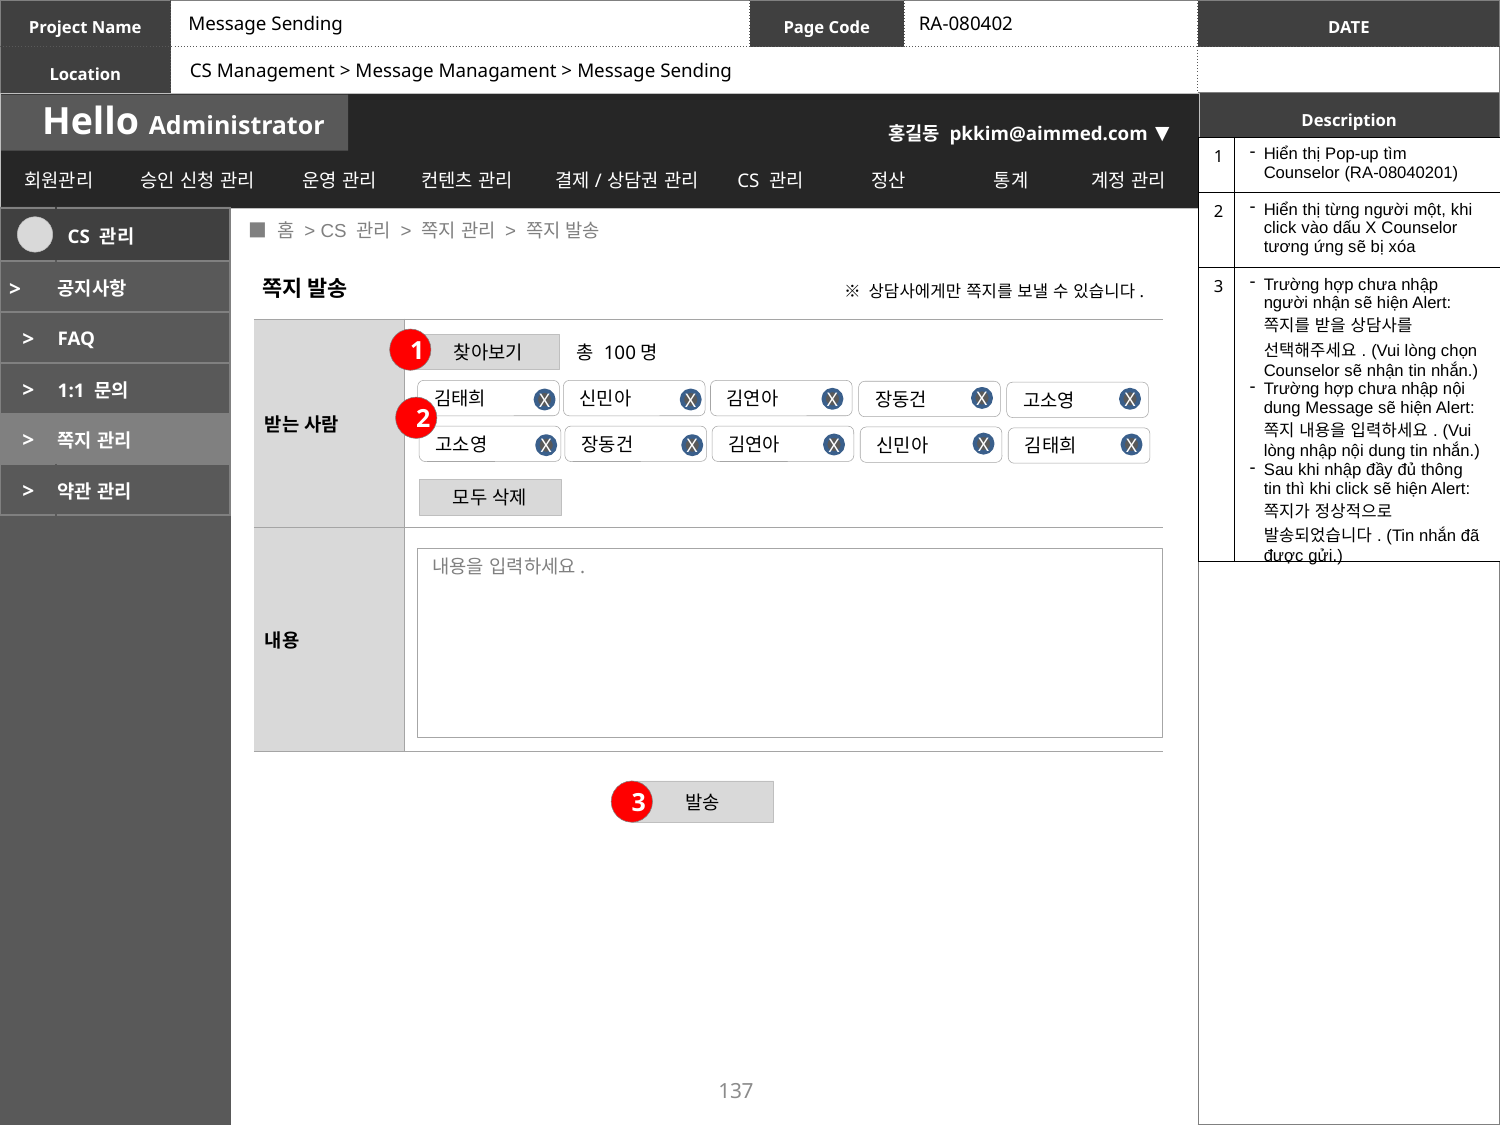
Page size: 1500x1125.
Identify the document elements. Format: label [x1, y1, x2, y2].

text_box [858, 424, 1005, 465]
table_cell [1199, 193, 1234, 267]
text_box [904, 4, 1029, 42]
text_box [416, 546, 1164, 739]
text_box [173, 4, 358, 42]
text_box [609, 778, 776, 825]
table_cell [254, 528, 404, 751]
text_box [1006, 425, 1153, 466]
table_cell [405, 528, 1163, 751]
table_cell [57, 415, 229, 464]
table_cell [1235, 193, 1500, 267]
text_box [829, 273, 1160, 308]
table_cell [57, 313, 229, 362]
text_box [1004, 380, 1151, 420]
text_box [562, 333, 673, 371]
text_box [393, 378, 856, 464]
text_box [15, 214, 55, 255]
table_cell [1, 262, 55, 311]
table_cell [57, 364, 229, 413]
table_header [254, 320, 404, 527]
text_box [856, 379, 1003, 419]
table_header [57, 209, 229, 260]
table_header [1, 209, 55, 260]
text_box [417, 478, 563, 517]
table_cell [1199, 268, 1234, 561]
text_box [175, 51, 747, 89]
table_cell [1235, 268, 1500, 561]
table_cell [57, 465, 229, 514]
table_cell [1, 364, 55, 413]
text_box [0, 203, 1154, 1125]
table_header [1235, 138, 1500, 192]
table_header [405, 320, 1163, 527]
table_header [1199, 138, 1234, 192]
table_cell [57, 262, 229, 311]
table_cell [1, 465, 55, 514]
table_cell [1, 415, 55, 464]
table_cell [1, 313, 55, 362]
text_box [247, 267, 364, 309]
slide_number [561, 1061, 911, 1122]
text_box [387, 326, 561, 373]
